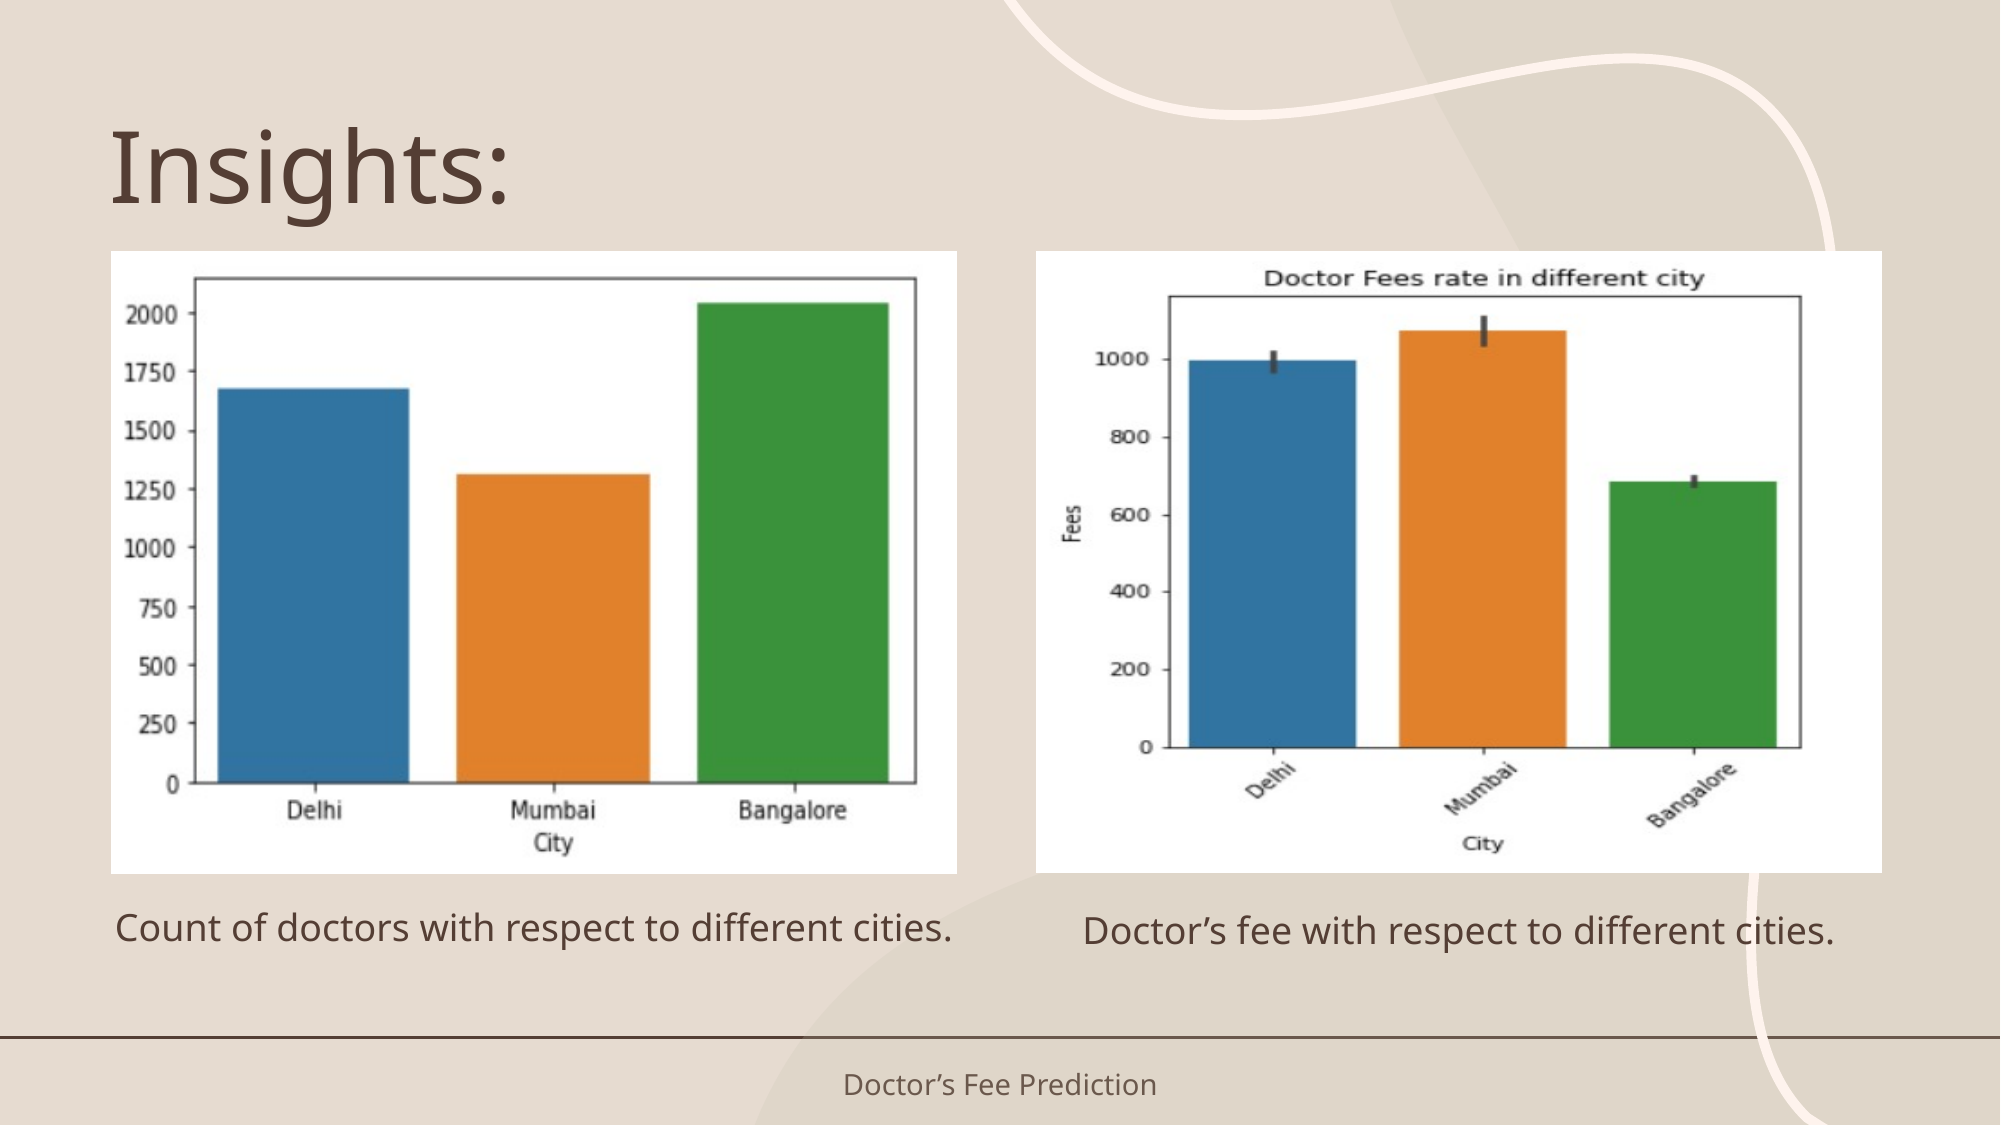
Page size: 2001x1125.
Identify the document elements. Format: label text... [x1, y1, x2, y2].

text_box Count of doctors with respect to different cities. [100, 896, 969, 957]
picture [1036, 251, 1882, 873]
footer Doctor’s Fee Prediction [718, 1060, 1283, 1112]
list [111, 251, 957, 874]
title Insights: [94, 115, 1820, 227]
text_box Doctor’s fee with respect to different cities. [1067, 899, 1851, 960]
